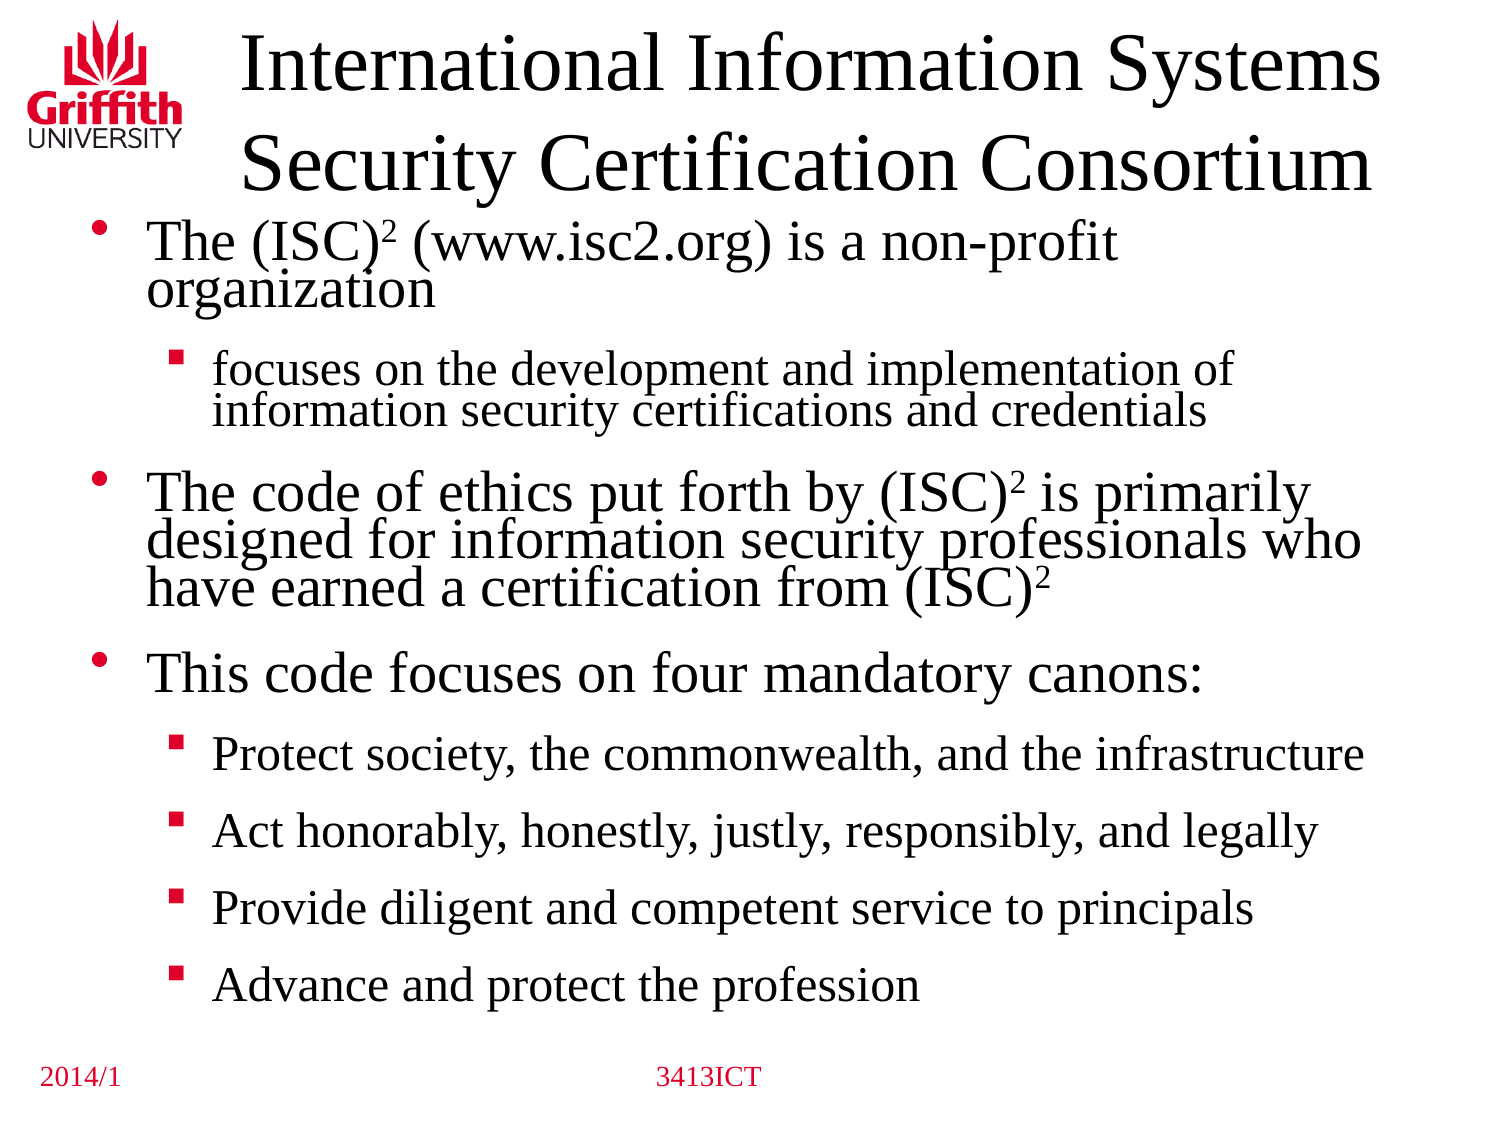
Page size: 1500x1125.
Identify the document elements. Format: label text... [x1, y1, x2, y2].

slide_number 2014/1 [24, 1049, 338, 1101]
footer 3413ICT [419, 1049, 999, 1101]
picture [23, 15, 186, 151]
list The (ISC)2 (www.isc2.org) is a non-profit organization focuses on the development and implementation of information security certifications and credentials The code of ethics put forth by (ISC)2 is primarily designed for information security professionals who have earned a certification from (ISC)2 This code focuses on four mandatory canons: Protect society, the commonwealth, and the infrastructure Act honorably, honestly, justly, responsibly, and legally Provide diligent and competent service to principals Advance and protect the profession [74, 214, 1413, 1037]
title International Information Systems Security Certification Consortium [224, 0, 1500, 215]
